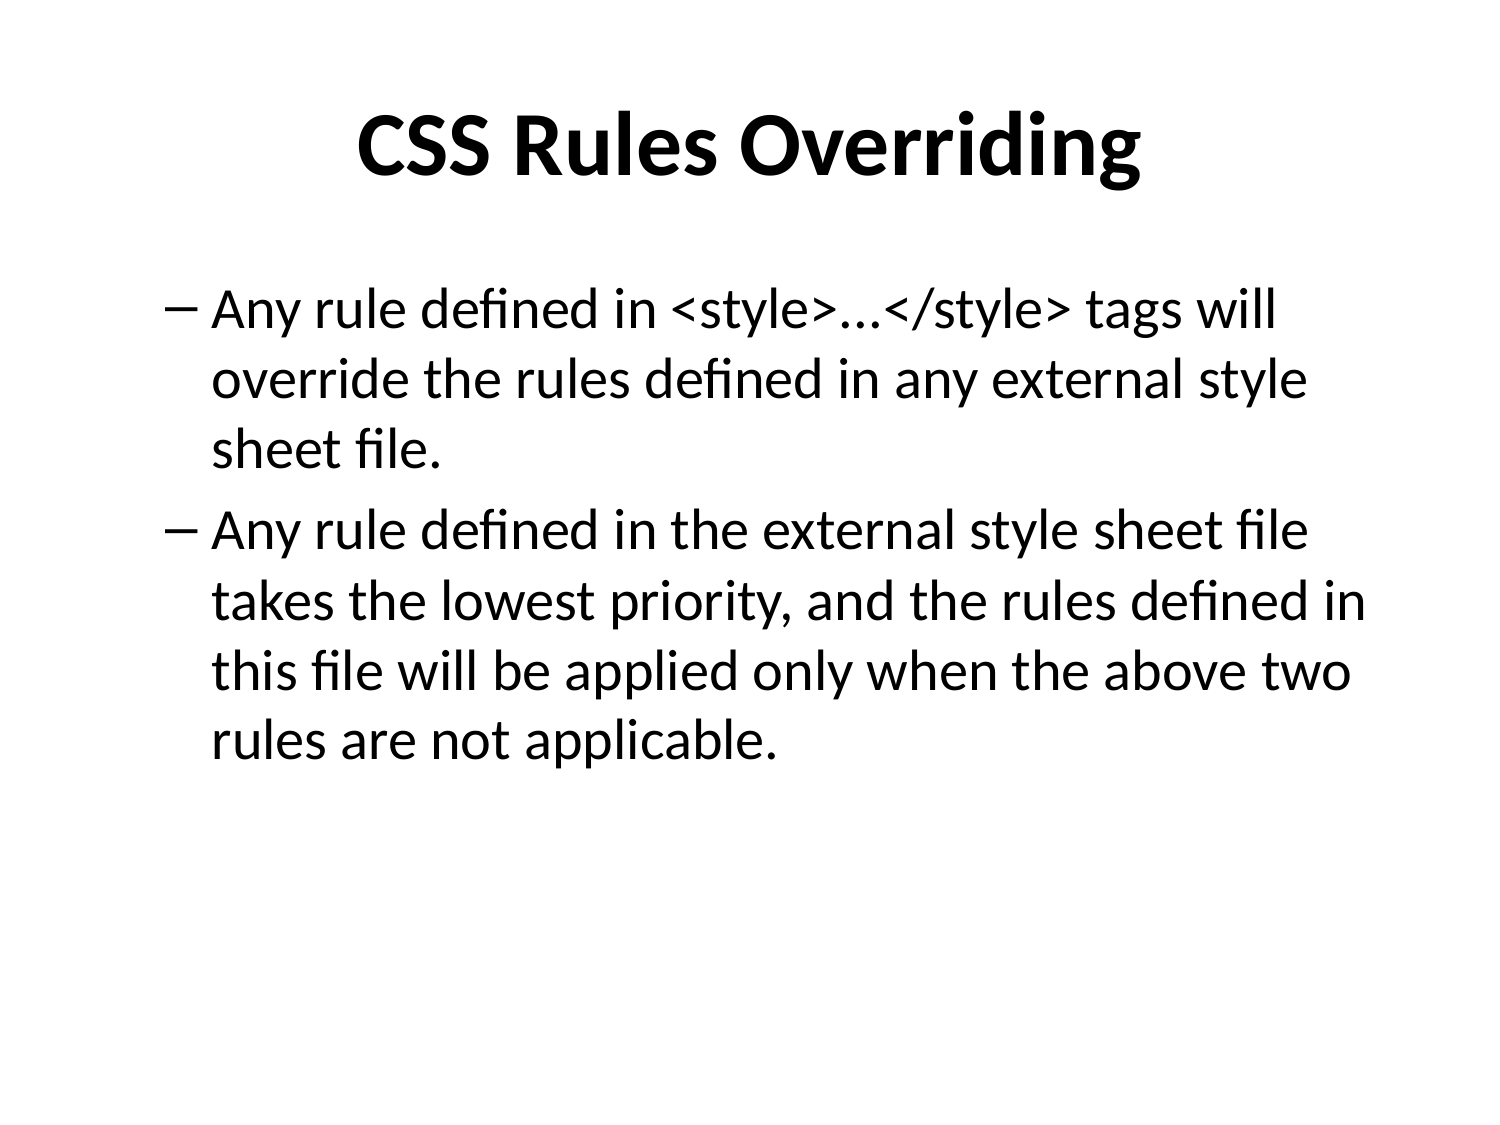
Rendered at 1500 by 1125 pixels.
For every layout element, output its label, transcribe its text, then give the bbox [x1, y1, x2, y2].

list Any rule defined in <style>...</style> tags will override the rules defined in any external style sheet file. Any rule defined in the external style sheet file takes the lowest priority, and the rules defined in this file will be applied only when the above two rules are not applicable. [75, 262, 1425, 1005]
title CSS Rules Overriding [75, 45, 1425, 233]
